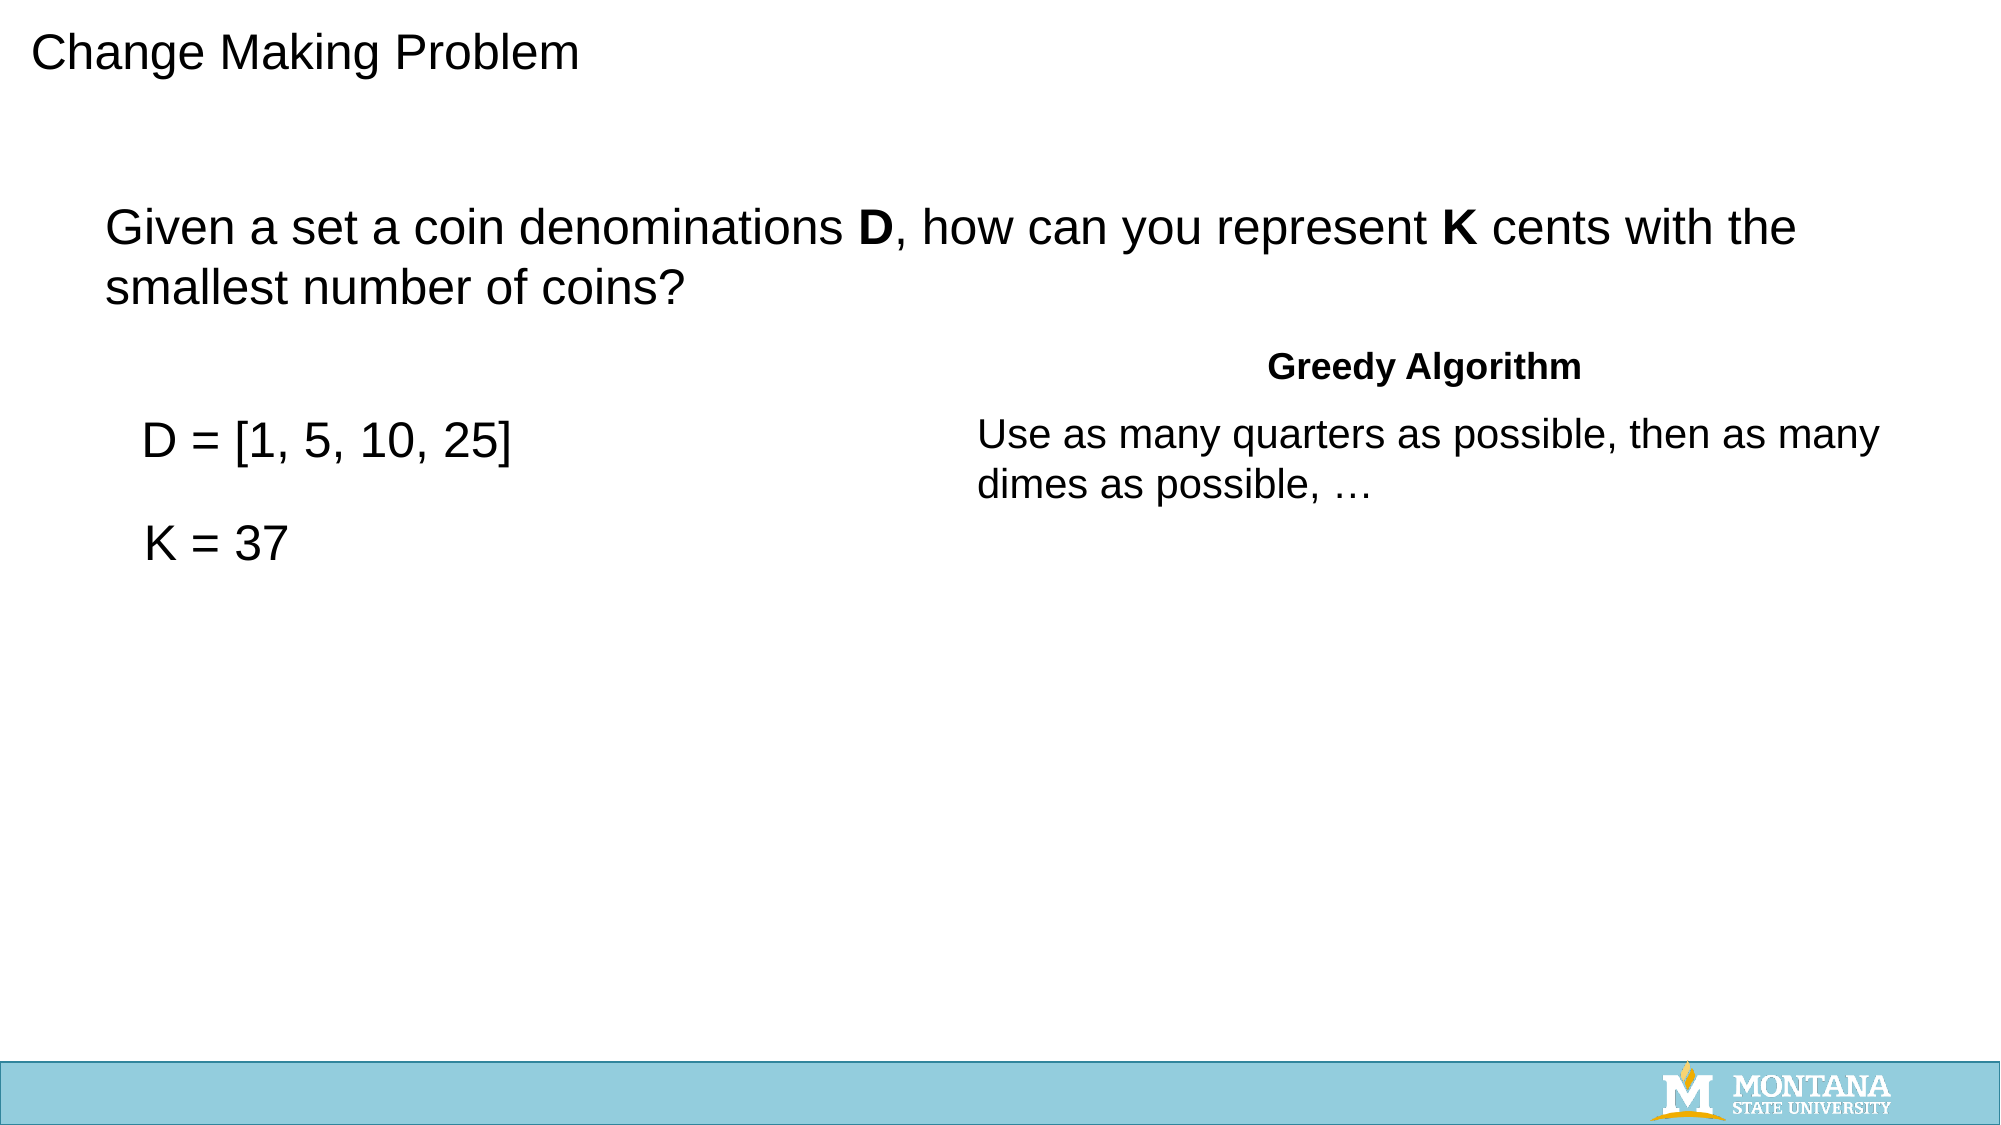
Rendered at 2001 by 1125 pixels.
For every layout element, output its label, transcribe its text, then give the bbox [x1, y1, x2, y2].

text_box Change Making Problem [16, 12, 596, 88]
text_box Use as many quarters as possible, then as many dimes as possible, … [962, 399, 1987, 515]
text_box K = 37 [129, 503, 305, 578]
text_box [0, 1060, 1647, 1125]
text_box D = [1, 5, 10, 25] [126, 399, 528, 475]
text_box Given a set a coin denominations D, how can you represent K cents with the smallest number of coins? [90, 187, 1891, 323]
text_box Greedy Algorithm [1252, 334, 1598, 395]
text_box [1892, 1060, 2000, 1125]
picture [1649, 1060, 1892, 1122]
